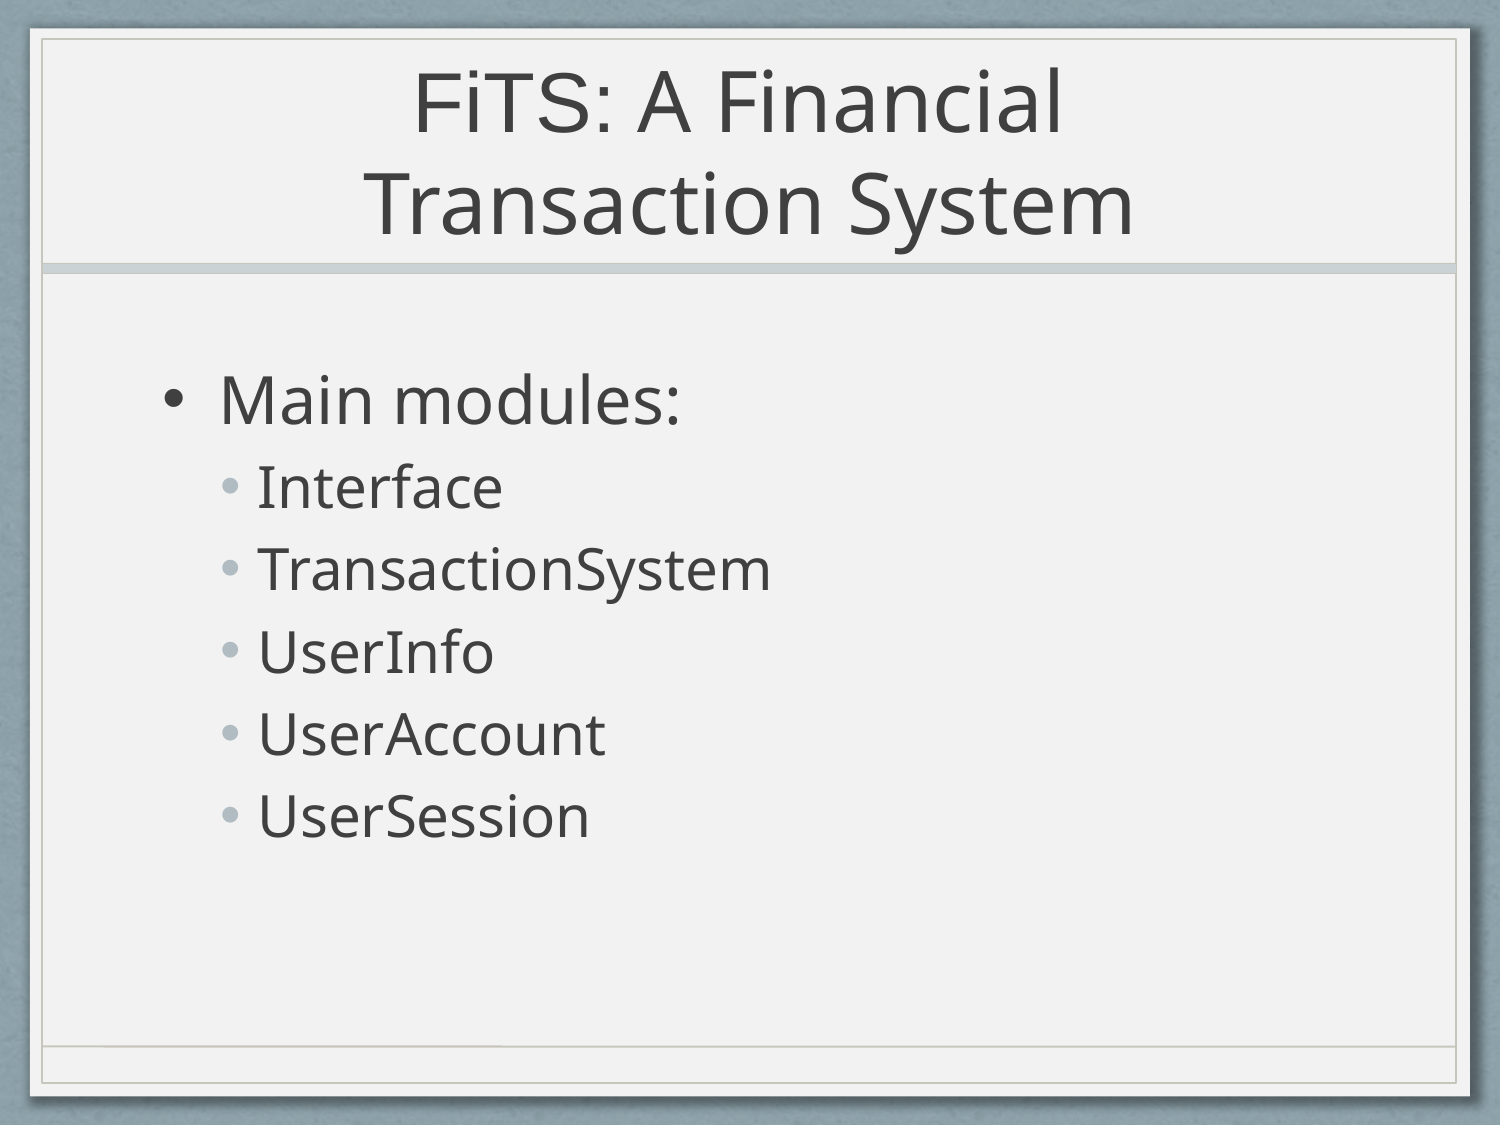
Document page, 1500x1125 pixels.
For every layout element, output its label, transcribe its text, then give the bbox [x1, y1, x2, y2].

title FiTS: A Financial Transaction System [147, 40, 1353, 260]
list Main modules: Interface TransactionSystem UserInfo UserAccount UserSession [147, 350, 1353, 995]
